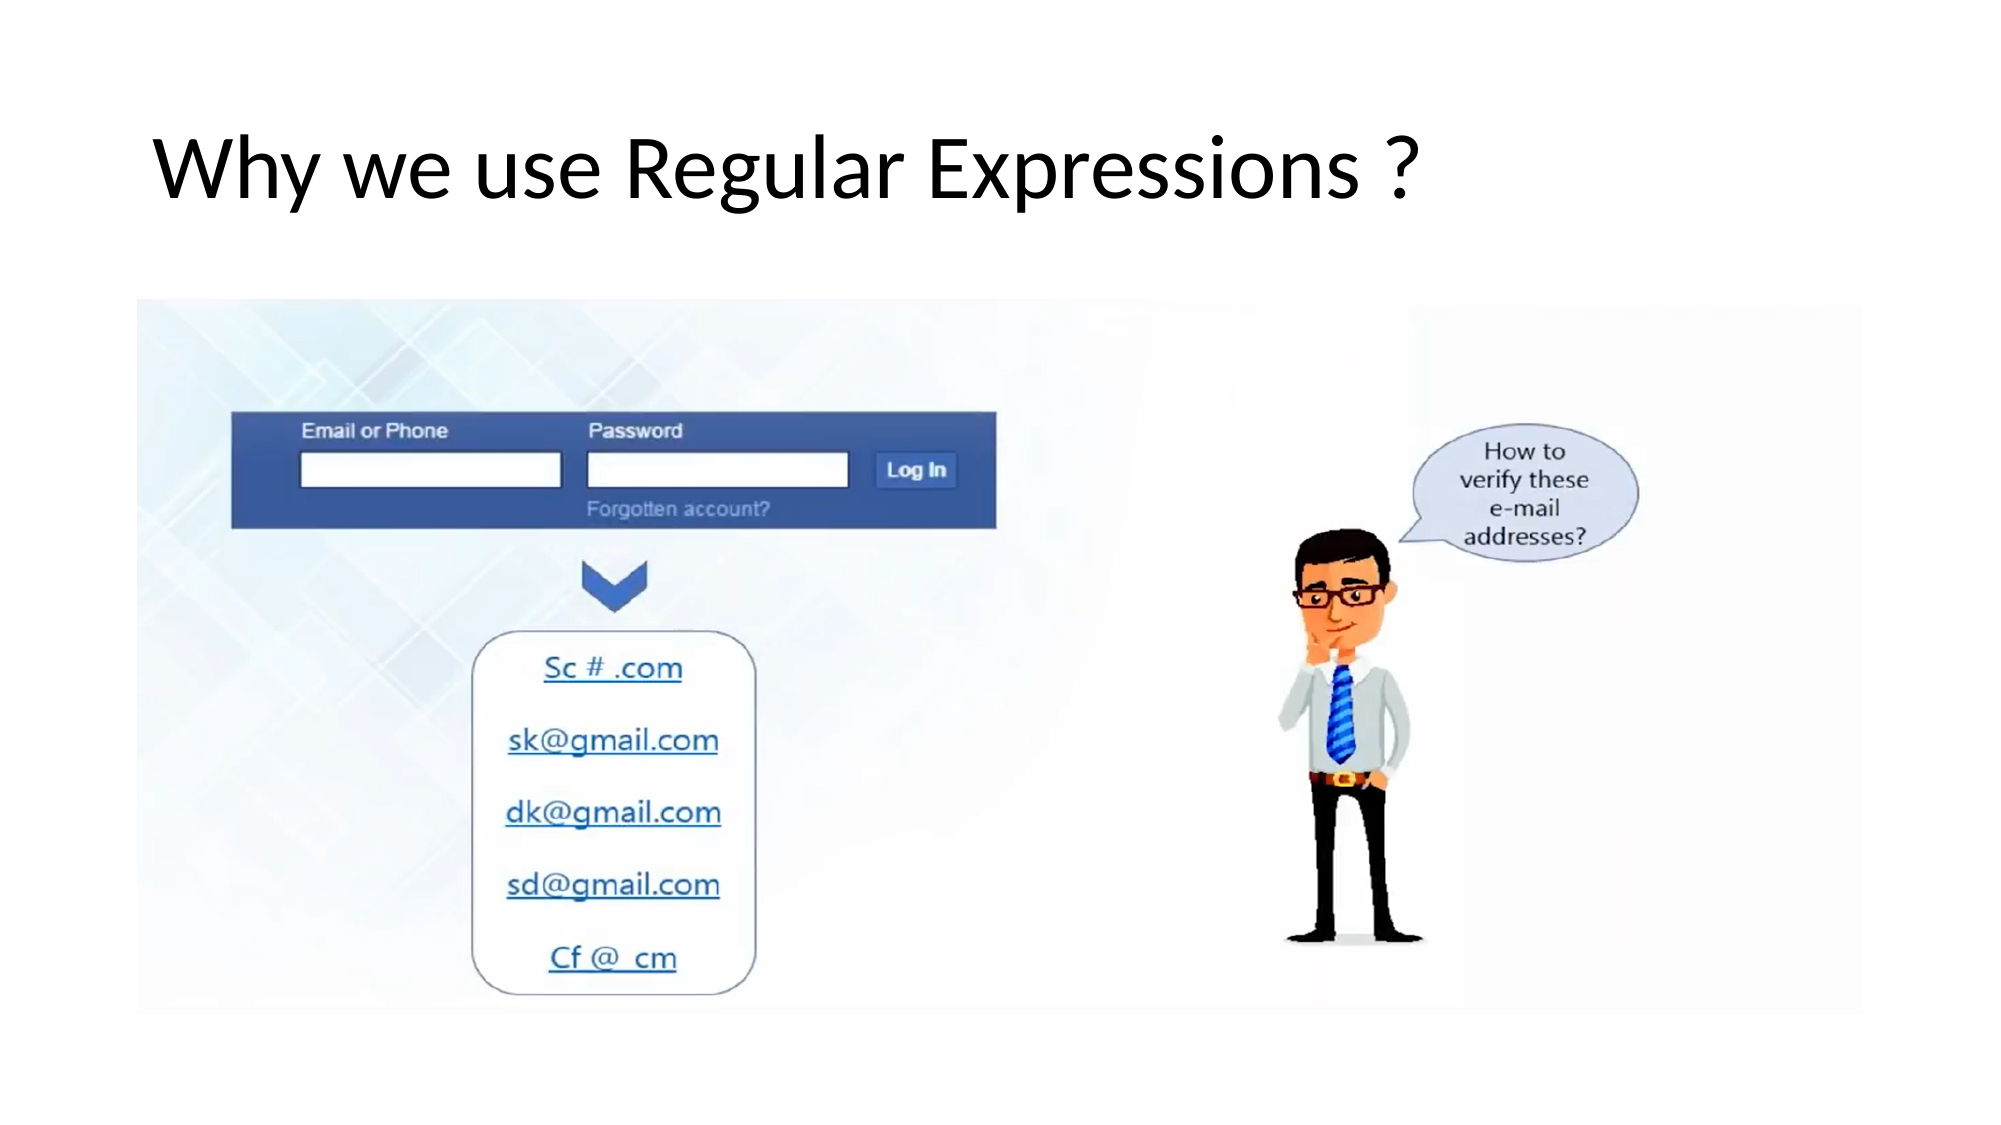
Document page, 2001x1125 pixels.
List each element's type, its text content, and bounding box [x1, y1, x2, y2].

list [137, 299, 1863, 1014]
title Why we use Regular Expressions ? [137, 59, 1863, 278]
